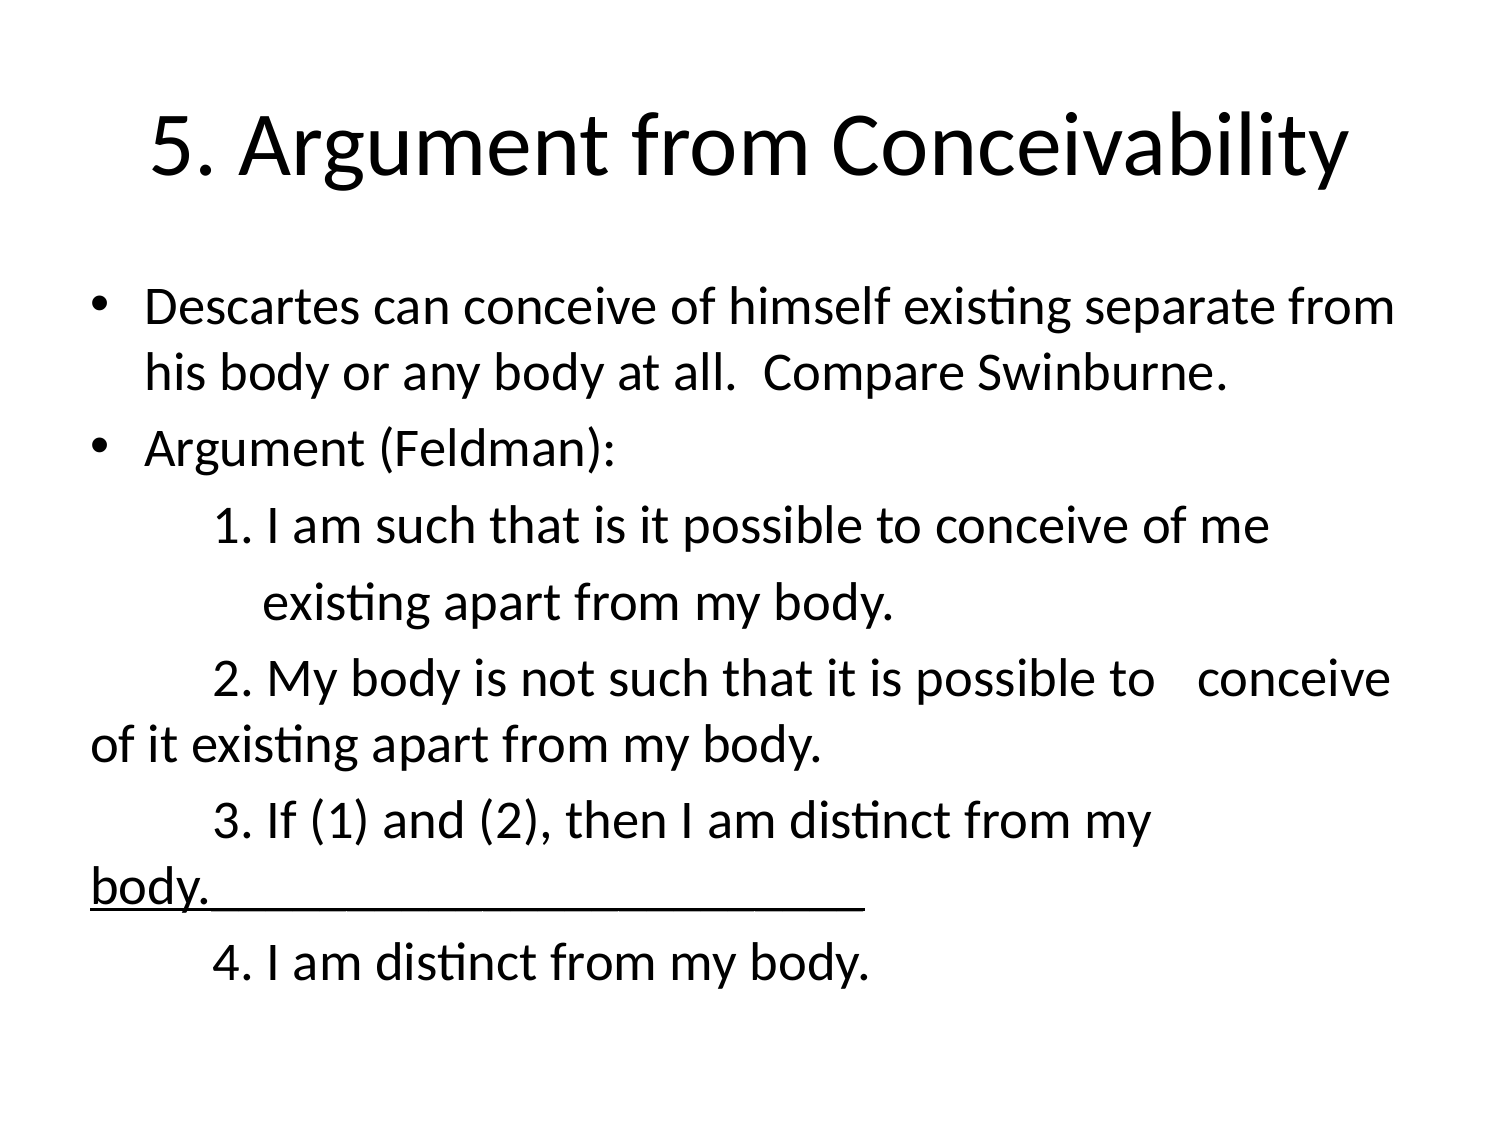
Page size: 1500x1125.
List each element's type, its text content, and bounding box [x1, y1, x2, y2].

list Descartes can conceive of himself existing separate from his body or any body at all. Compare Swinburne. Argument (Feldman): 1. I am such that is it possible to conceive of me existing apart from my body. 2. My body is not such that it is possible to conceive of it existing apart from my body. 3. If (1) and (2), then I am distinct from my body.________________________ 4. I am distinct from my body. [75, 262, 1425, 1005]
title 5. Argument from Conceivability [75, 45, 1425, 233]
